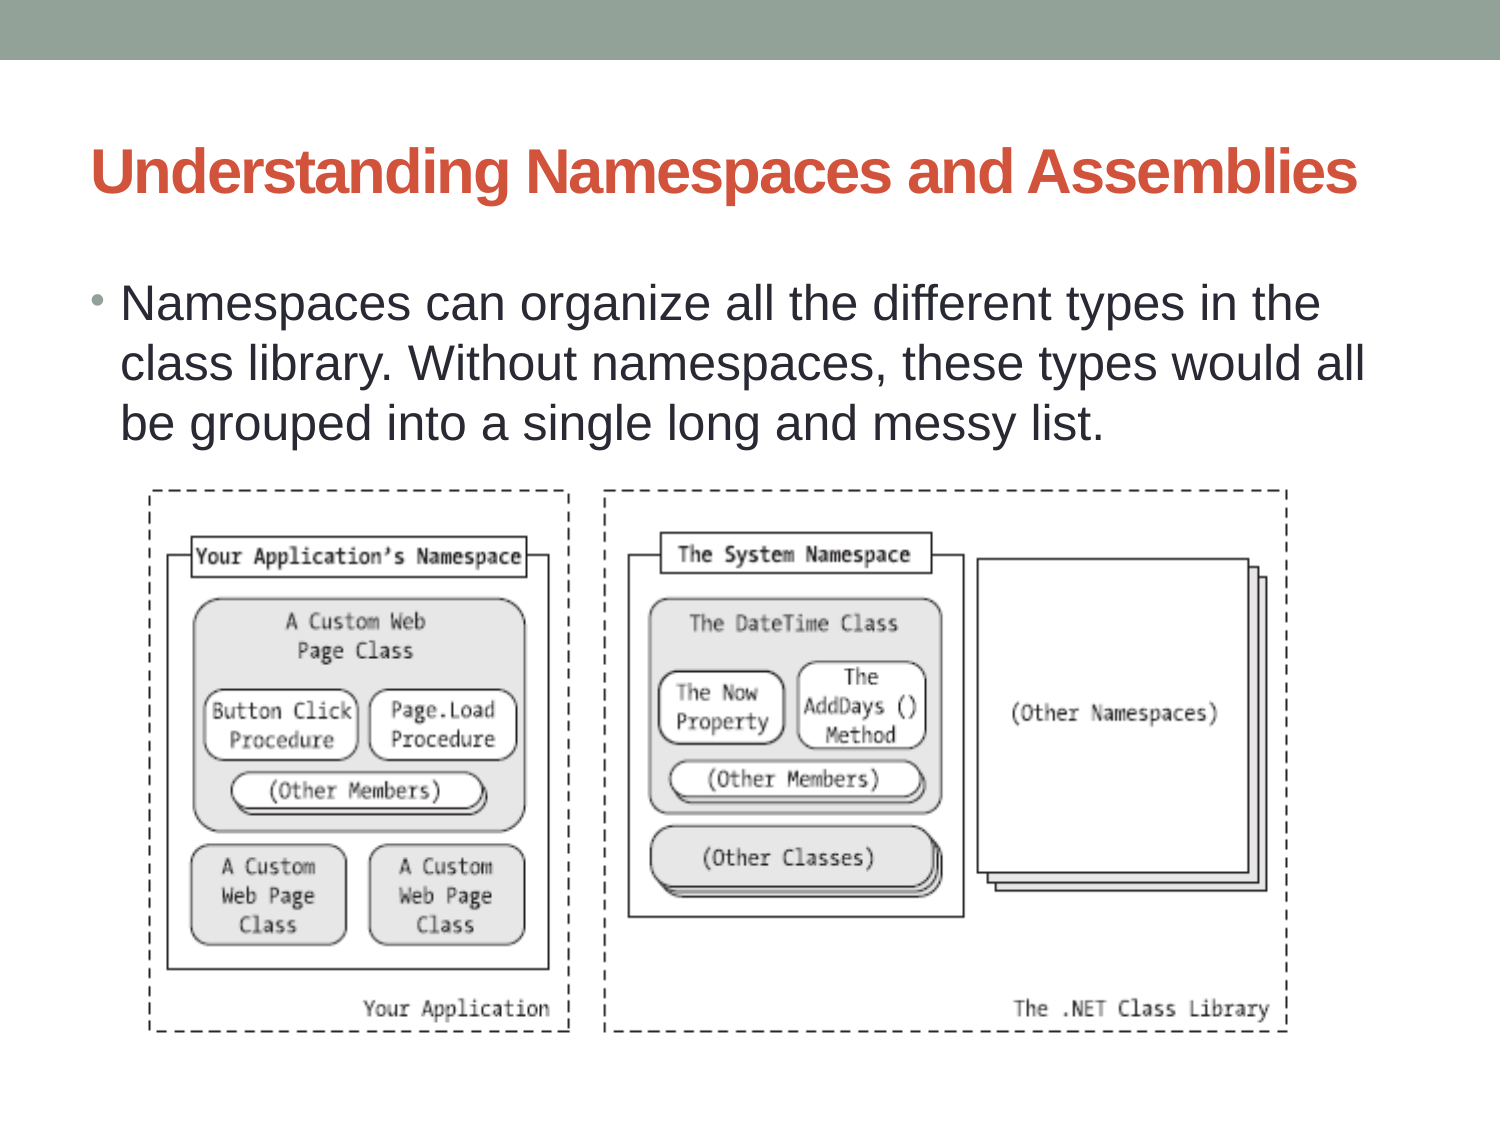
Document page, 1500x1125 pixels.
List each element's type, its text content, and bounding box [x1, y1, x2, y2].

title Understanding Namespaces and Assemblies [75, 87, 1425, 250]
picture [137, 474, 1301, 1043]
list Namespaces can organize all the different types in the class library. Without namespaces, these types would all be grouped into a single long and messy list. [75, 262, 1425, 1063]
